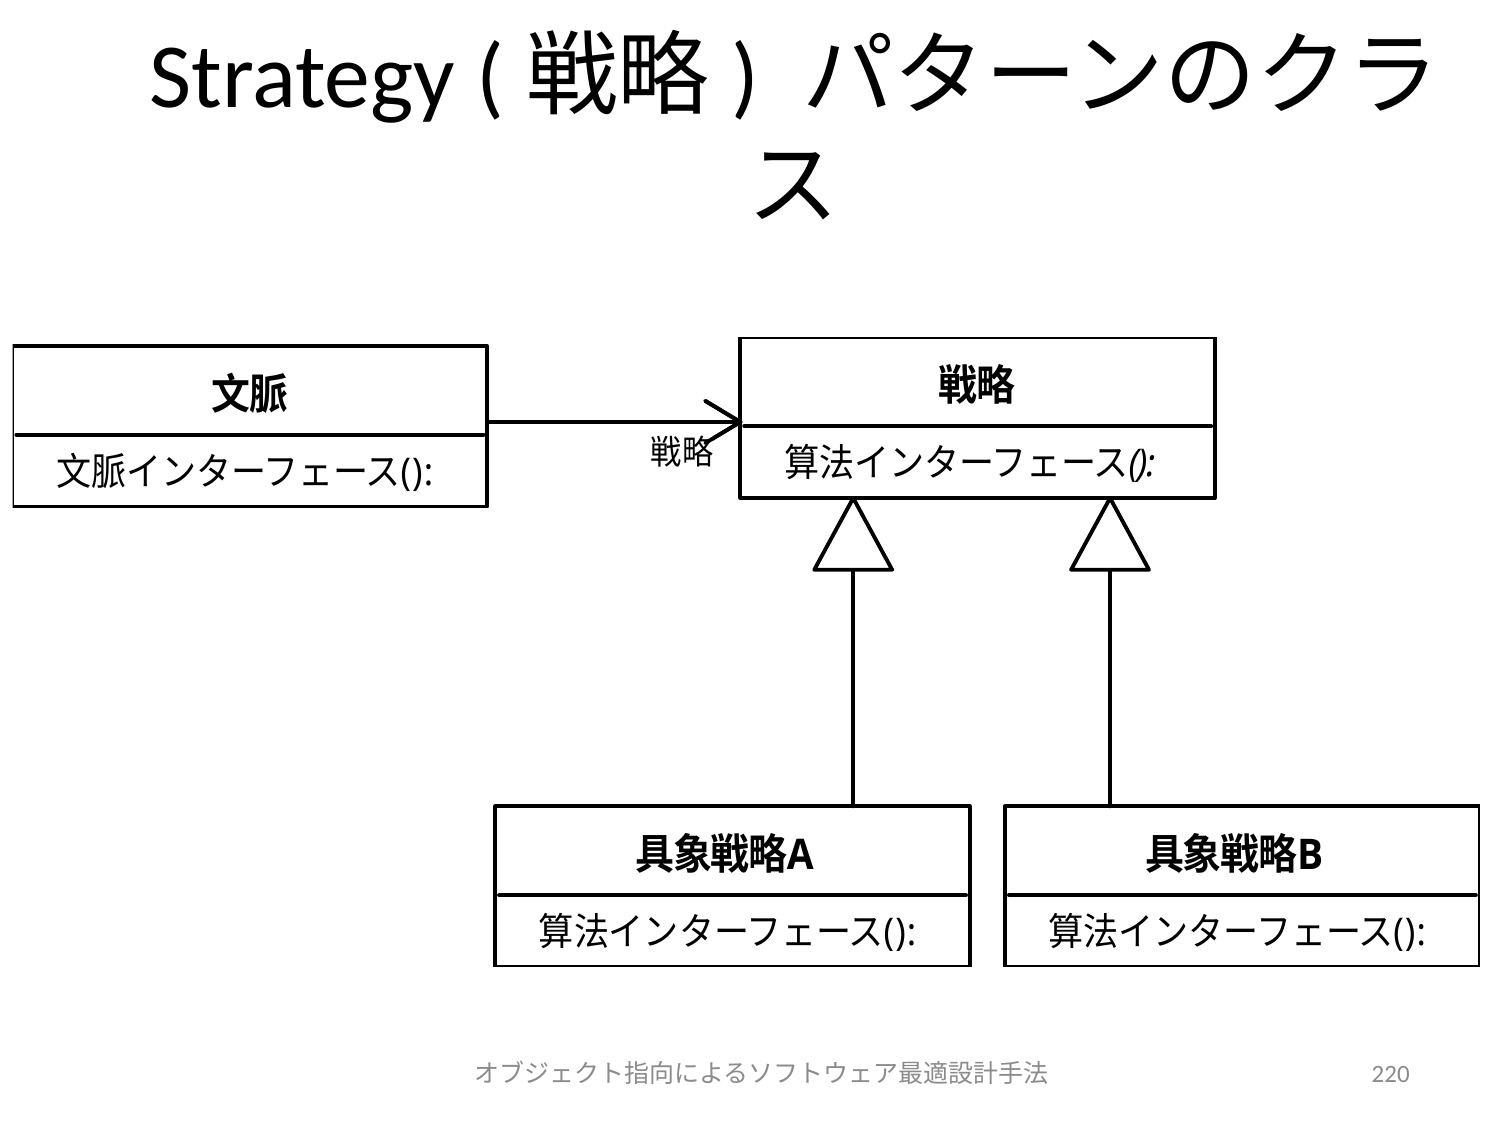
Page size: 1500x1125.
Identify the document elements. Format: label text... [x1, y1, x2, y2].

slide_number 220 [1300, 1042, 1425, 1103]
picture [12, 337, 1488, 976]
footer オブジェクト指向によるソフトウェア最適設計手法 [257, 1042, 1266, 1103]
title Strategy (戦略) パターンのクラス [112, 62, 1475, 189]
